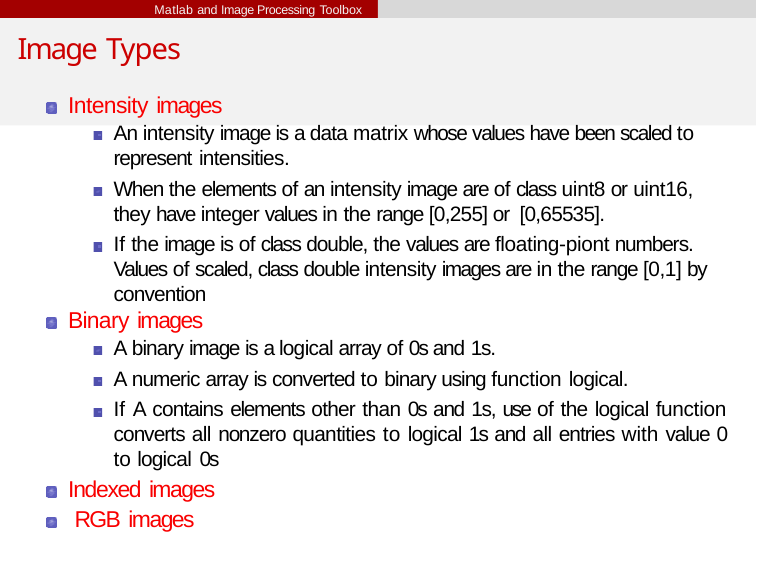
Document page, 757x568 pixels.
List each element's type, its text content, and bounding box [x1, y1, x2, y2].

text_box [377, 0, 756, 18]
text_box Matlab and Image Processing Toolbox [152, 0, 369, 17]
text_box [46, 317, 57, 329]
title Image Types [0, 18, 756, 126]
text_box [46, 102, 57, 114]
text_box Intensity images An intensity image is a data matrix whose values have been scaled to represent intensities. When the elements of an intensity image are of class uint8 or uint16, they have integer values in the range [0,255] or [0,65535]. If the image is of class double, the values are floating-piont numbers. Values of scaled, class double intensity images are in the range [0,1] by convention Binary images A binary image is a logical array of 0s and 1s. A numeric array is converted to binary using function logical. If A contains elements other than 0s and 1s, use of the logical function converts all nonzero quantities to logical 1s and all entries with value 0 to logical 0s Indexed images RGB images [66, 89, 734, 533]
text_box [46, 486, 57, 498]
text_box [46, 517, 57, 528]
